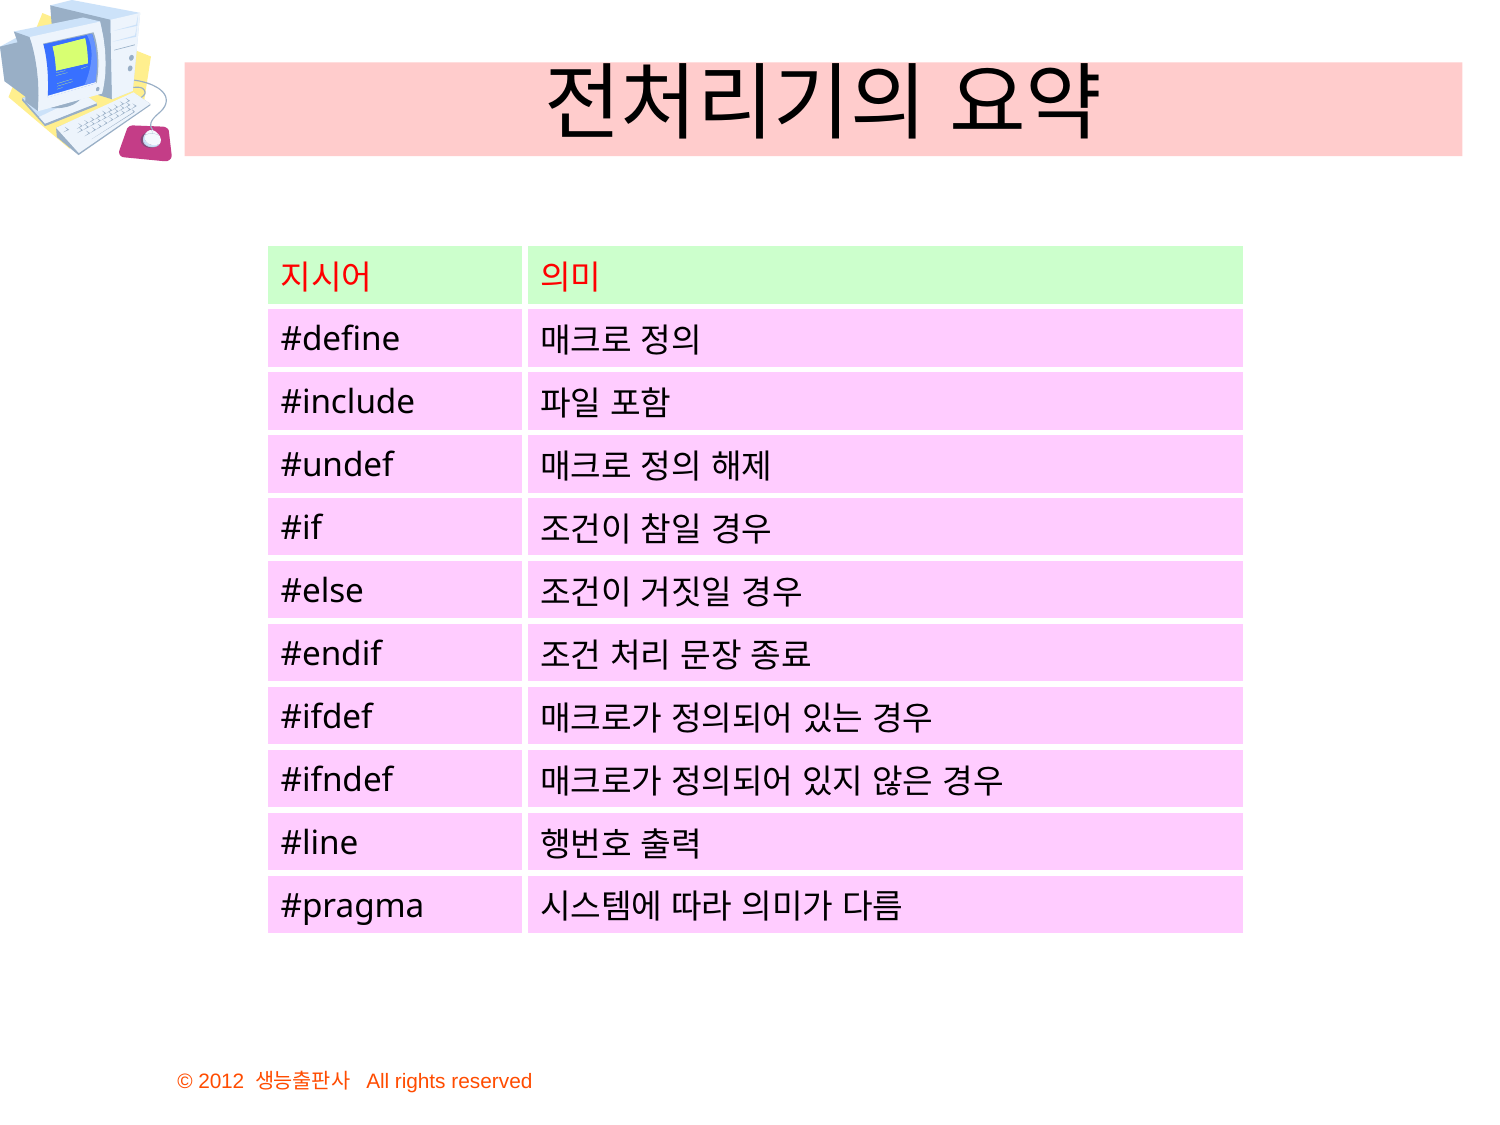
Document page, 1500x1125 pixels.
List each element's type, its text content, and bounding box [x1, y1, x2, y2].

table_cell #else [268, 561, 522, 618]
table_cell #include [268, 372, 522, 430]
table_cell #pragma [268, 876, 522, 933]
table_cell 매크로 정의 [528, 309, 1243, 367]
table_cell 조건이 거짓일 경우 [528, 561, 1243, 618]
table_cell #ifndef [268, 750, 522, 807]
table_header 의미 [528, 246, 1243, 304]
table_cell 조건 처리 문장 종료 [528, 624, 1243, 681]
table_header 지시어 [268, 246, 522, 304]
table_cell 행번호 출력 [528, 813, 1243, 870]
table_cell #if [268, 498, 522, 555]
table_cell 시스템에 따라 의미가 다름 [528, 876, 1243, 933]
table_cell 조건이 참일 경우 [528, 498, 1243, 555]
table_cell #ifdef [268, 687, 522, 744]
table_cell 매크로가 정의되어 있지 않은 경우 [528, 750, 1243, 807]
title 전처리기의 요약 [184, 62, 1463, 157]
table_cell #define [268, 309, 522, 367]
table_cell 파일 포함 [528, 372, 1243, 430]
table_cell #line [268, 813, 522, 870]
table_cell 매크로 정의 해제 [528, 435, 1243, 493]
table_cell 매크로가 정의되어 있는 경우 [528, 687, 1243, 744]
table_cell #undef [268, 435, 522, 493]
table_cell #endif [268, 624, 522, 681]
